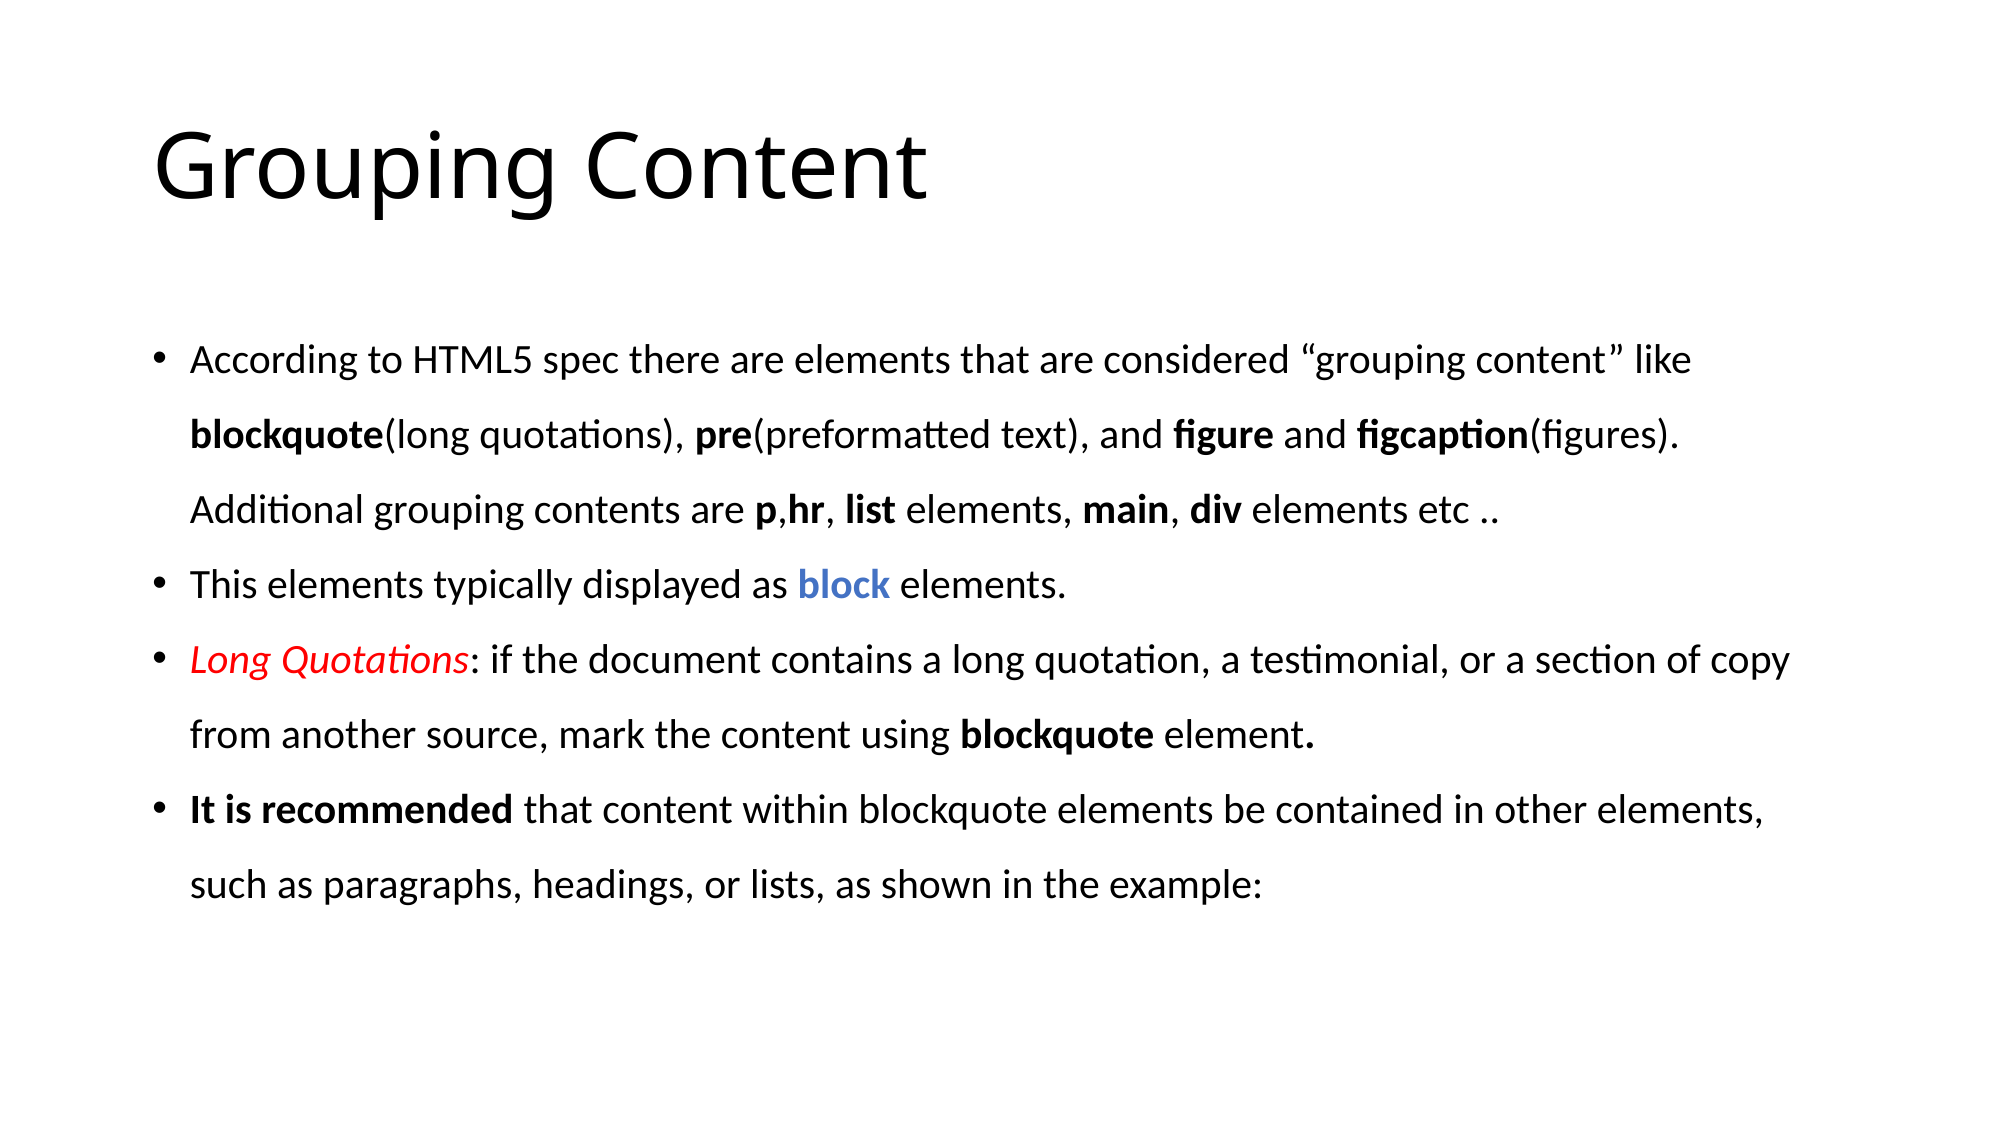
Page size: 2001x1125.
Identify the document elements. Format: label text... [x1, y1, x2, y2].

text_box According to HTML5 spec there are elements that are considered “grouping content” like blockquote(long quotations), pre(preformatted text), and figure and figcaption(figures). Additional grouping contents are p,hr, list elements, main, div elements etc .. This elements typically displayed as block elements. Long Quotations: if the document contains a long quotation, a testimonial, or a section of copy from another source, mark the content using blockquote element. It is recommended that content within blockquote elements be contained in other elements, such as paragraphs, headings, or lists, as shown in the example: [137, 299, 1863, 1014]
text_box Grouping Content [137, 59, 1863, 278]
